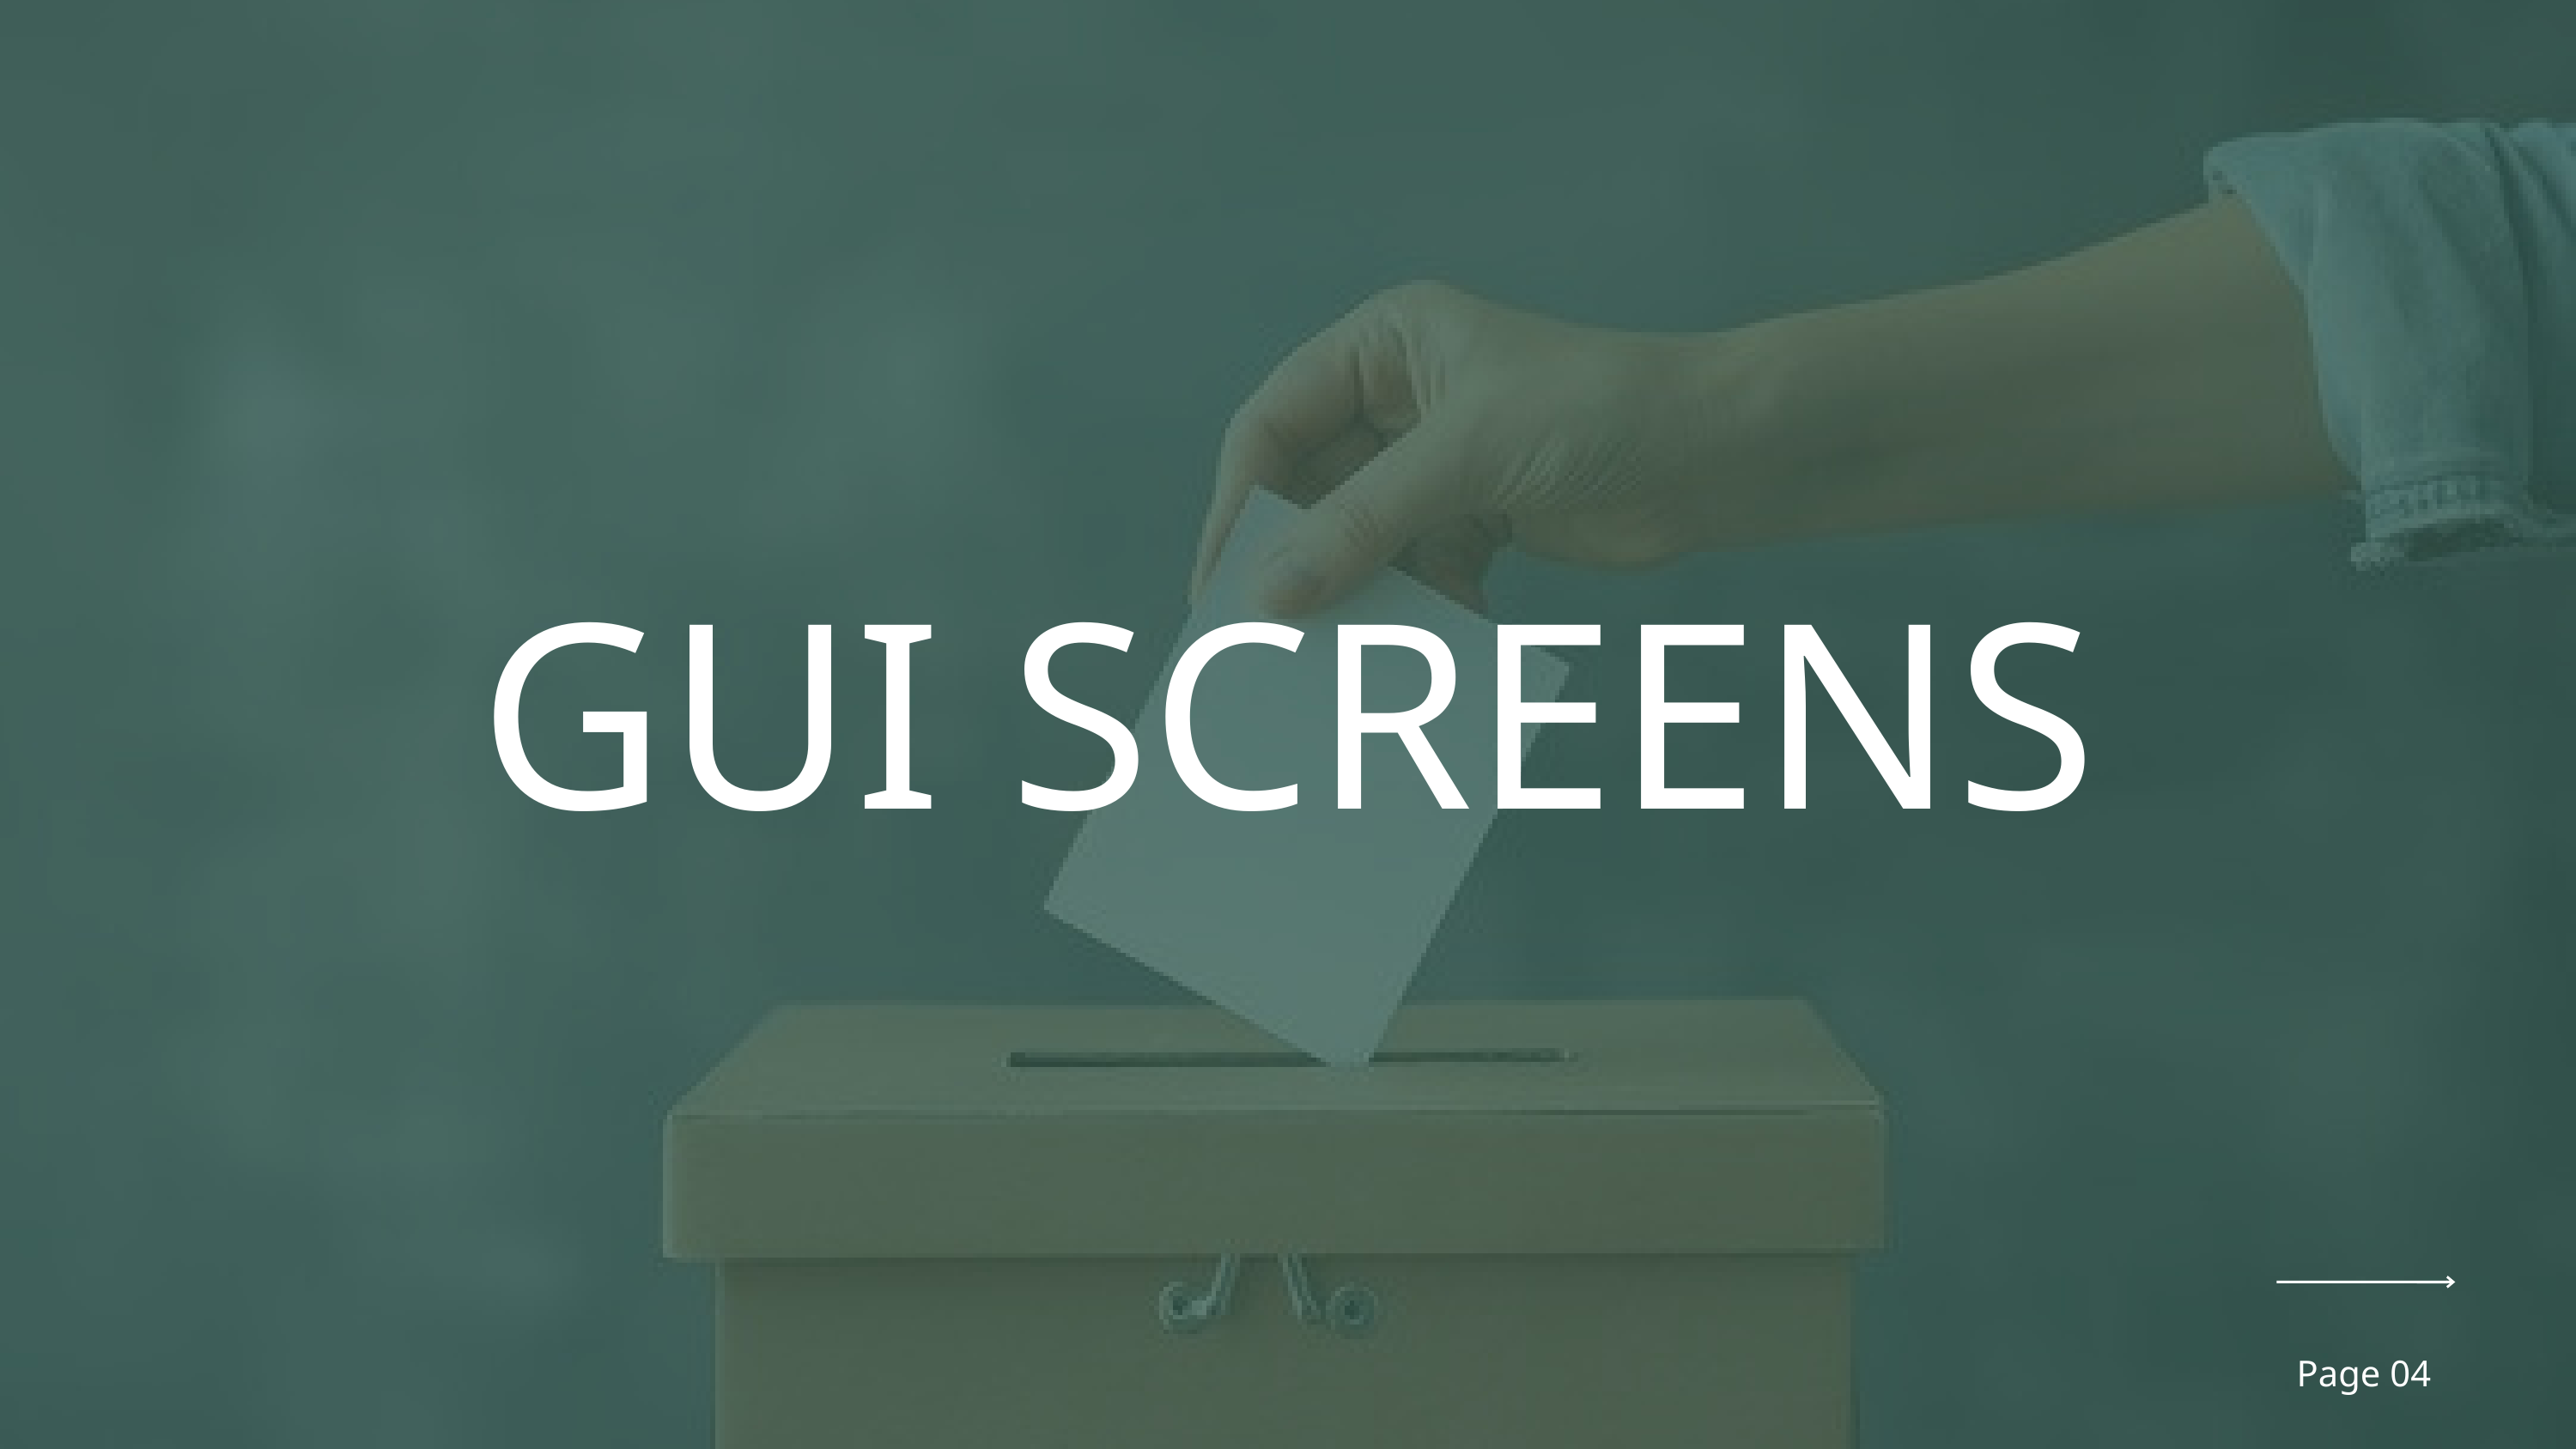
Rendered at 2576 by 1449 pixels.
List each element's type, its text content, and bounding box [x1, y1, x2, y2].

text_box Page 04 [2151, 1343, 2432, 1395]
text_box [0, 0, 2576, 1449]
text_box [2276, 1276, 2456, 1288]
text_box GUI SCREENS [58, 603, 2518, 861]
